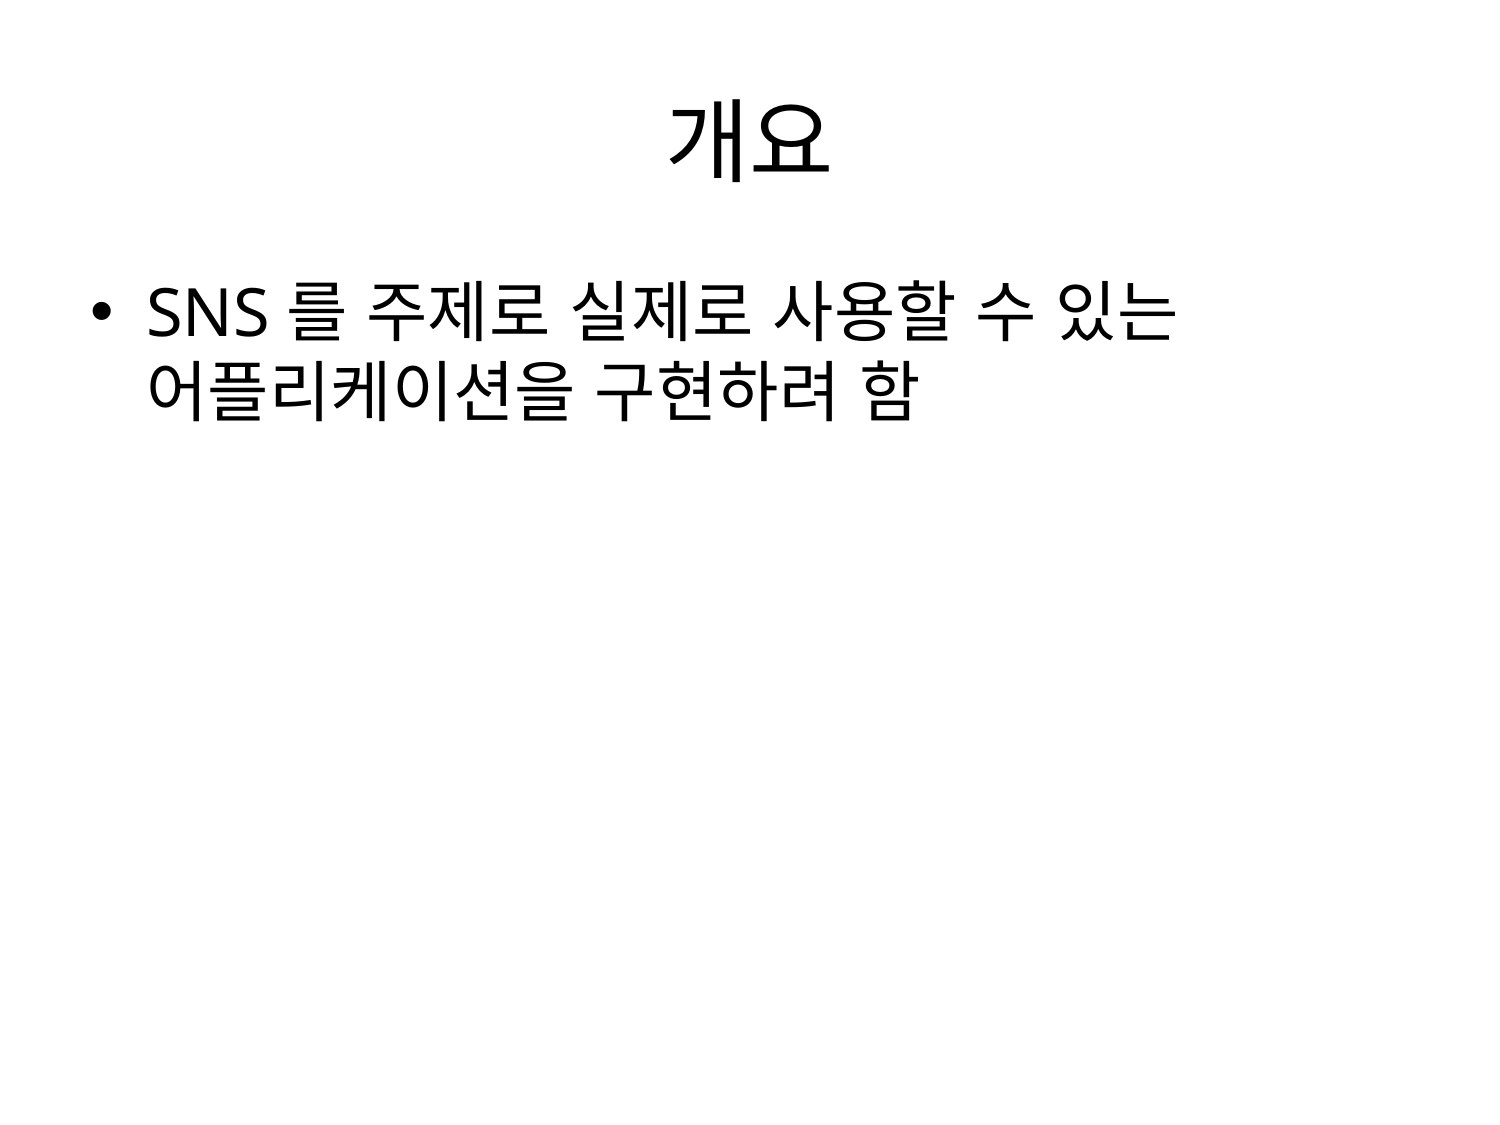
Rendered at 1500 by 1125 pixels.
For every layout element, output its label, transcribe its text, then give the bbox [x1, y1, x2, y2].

list SNS를 주제로 실제로 사용할 수 있는 어플리케이션을 구현하려 함 [75, 262, 1425, 1005]
title 개요 [75, 45, 1425, 233]
